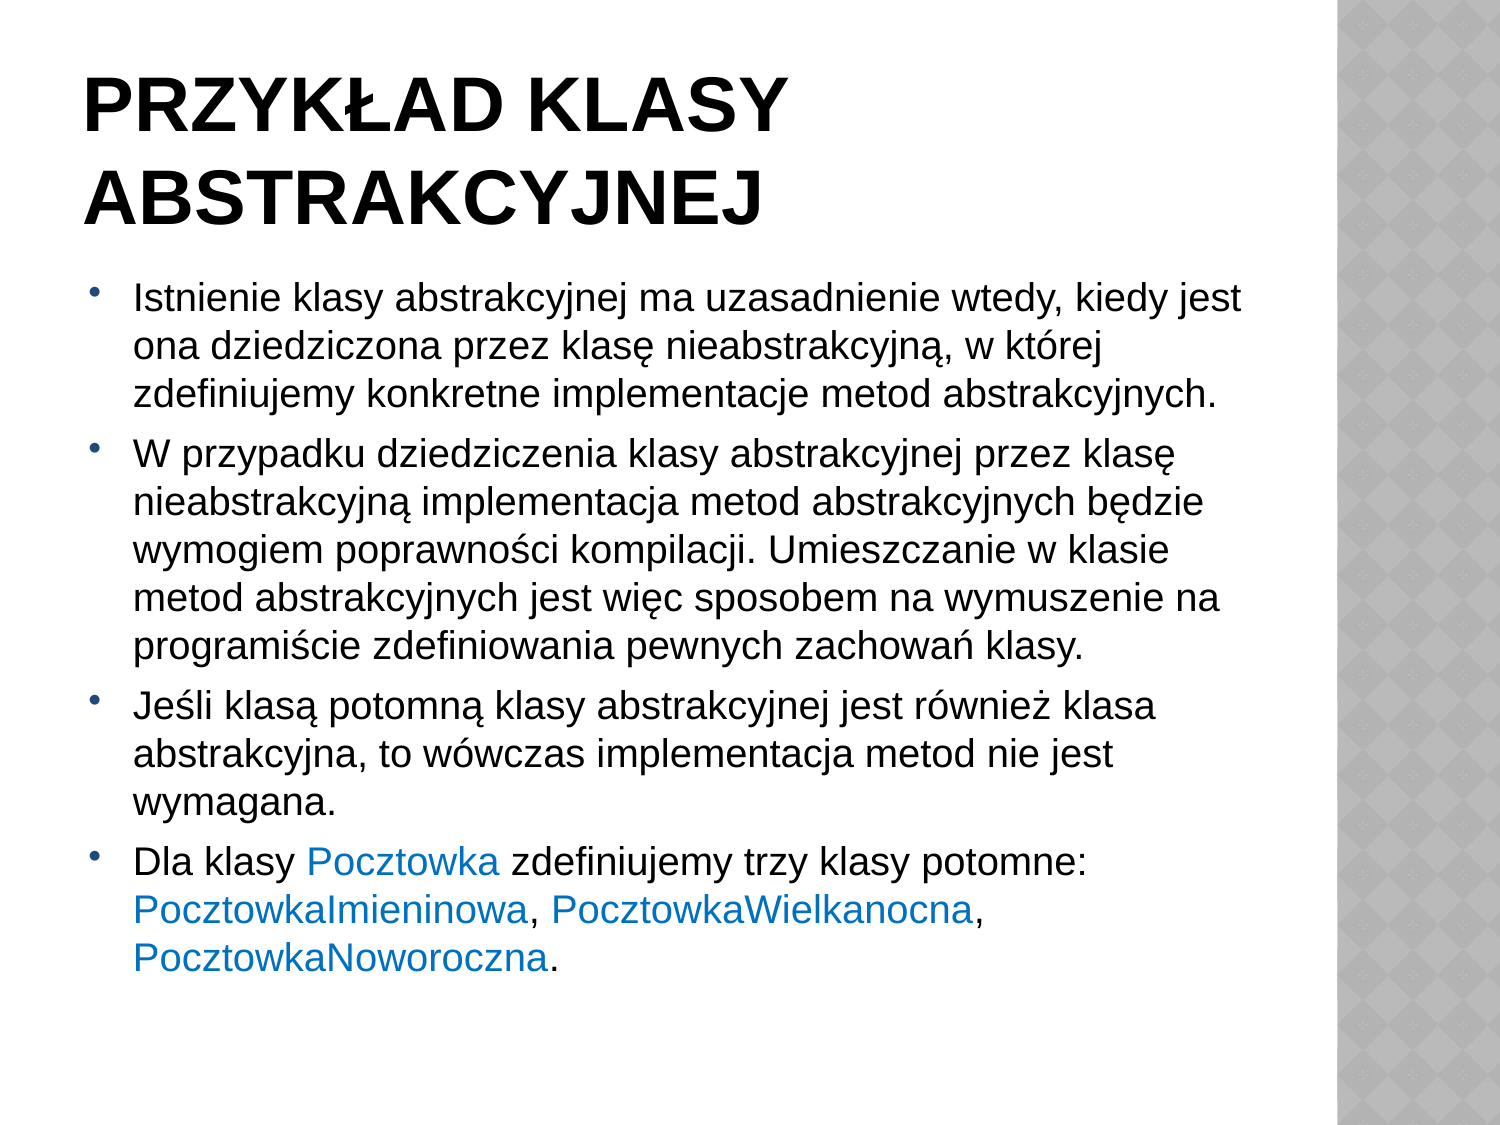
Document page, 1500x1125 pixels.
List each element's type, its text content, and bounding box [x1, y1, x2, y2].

title Przykład klasy abstrakcyjnej [75, 52, 1263, 240]
list Istnienie klasy abstrakcyjnej ma uzasadnienie wtedy, kiedy jest ona dziedziczona przez klasę nieabstrakcyjną, w której zdefiniujemy konkretne implementacje metod abstrakcyjnych. W przypadku dziedziczenia klasy abstrakcyjnej przez klasę nieabstrakcyjną implementacja metod abstrakcyjnych będzie wymogiem poprawności kompilacji. Umieszczanie w klasie metod abstrakcyjnych jest więc sposobem na wymuszenie na programiście zdefiniowania pewnych zachowań klasy. Jeśli klasą potomną klasy abstrakcyjnej jest również klasa abstrakcyjna, to wówczas implementacja metod nie jest wymagana. Dla klasy Pocztowka zdefiniujemy trzy klasy potomne: PocztowkaImieninowa, PocztowkaWielkanocna, PocztowkaNoworoczna. [75, 264, 1263, 1059]
